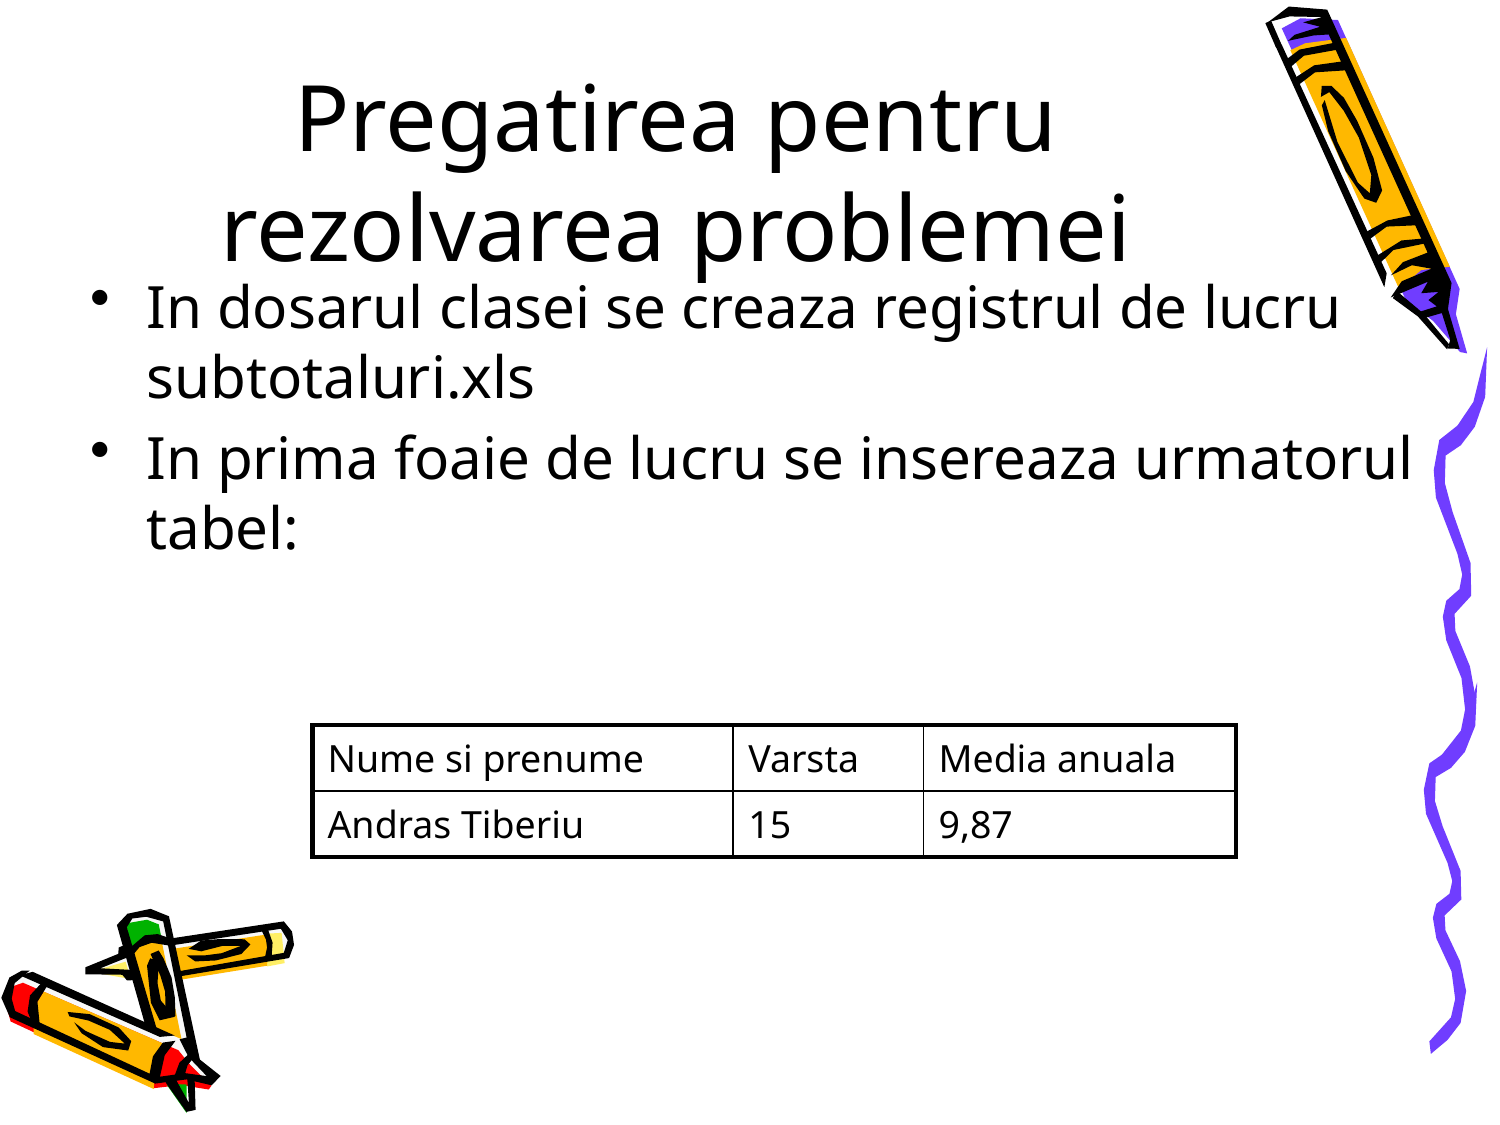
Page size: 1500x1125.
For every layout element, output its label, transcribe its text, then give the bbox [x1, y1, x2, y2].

list In dosarul clasei se creaza registrul de lucru subtotaluri.xls In prima foaie de lucru se insereaza urmatorul tabel: [74, 262, 1463, 1006]
table_cell 15 [734, 792, 923, 855]
table_cell 9,87 [924, 792, 1234, 855]
table_header Nume si prenume [315, 727, 732, 790]
table_header Varsta [734, 727, 923, 790]
table_cell Andras Tiberiu [315, 792, 732, 855]
title Pregatirea pentru rezolvarea problemei [112, 24, 1240, 262]
table_header Media anuala [924, 727, 1234, 790]
